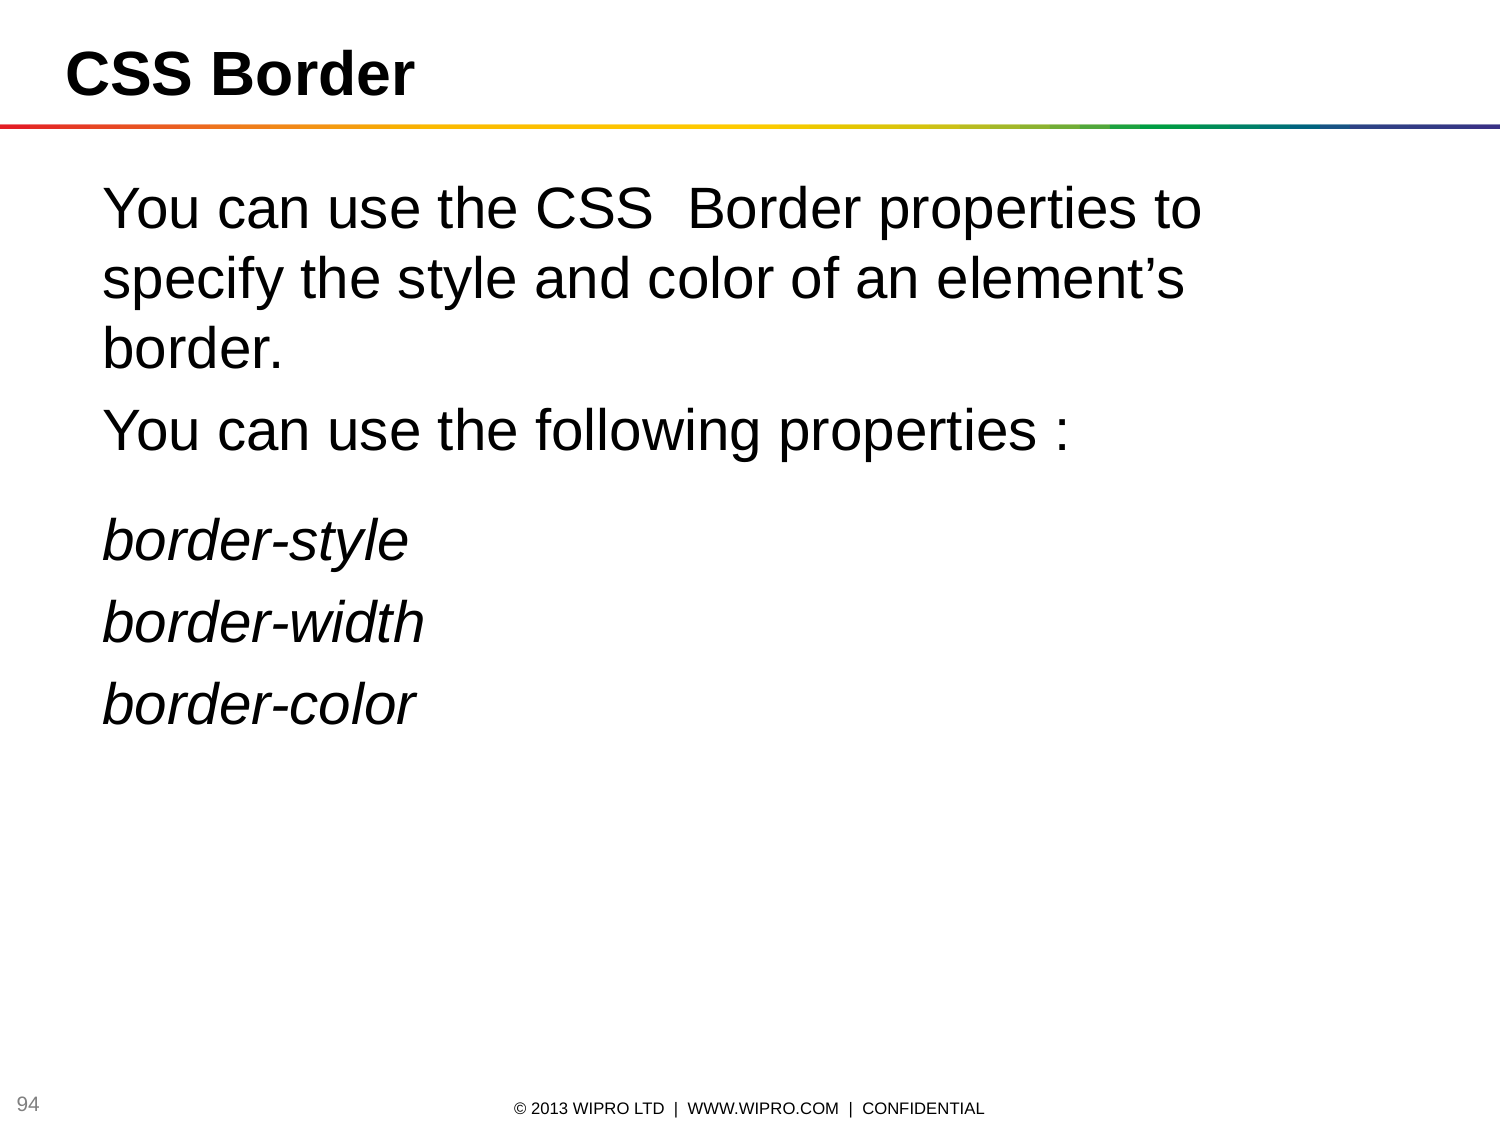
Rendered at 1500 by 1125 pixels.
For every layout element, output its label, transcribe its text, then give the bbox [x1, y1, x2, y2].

list You can use the CSS Border properties to specify the style and color of an element’s border. You can use the following properties : border-style border-width border-color [87, 162, 1400, 1000]
title CSS Border [50, 24, 1475, 116]
